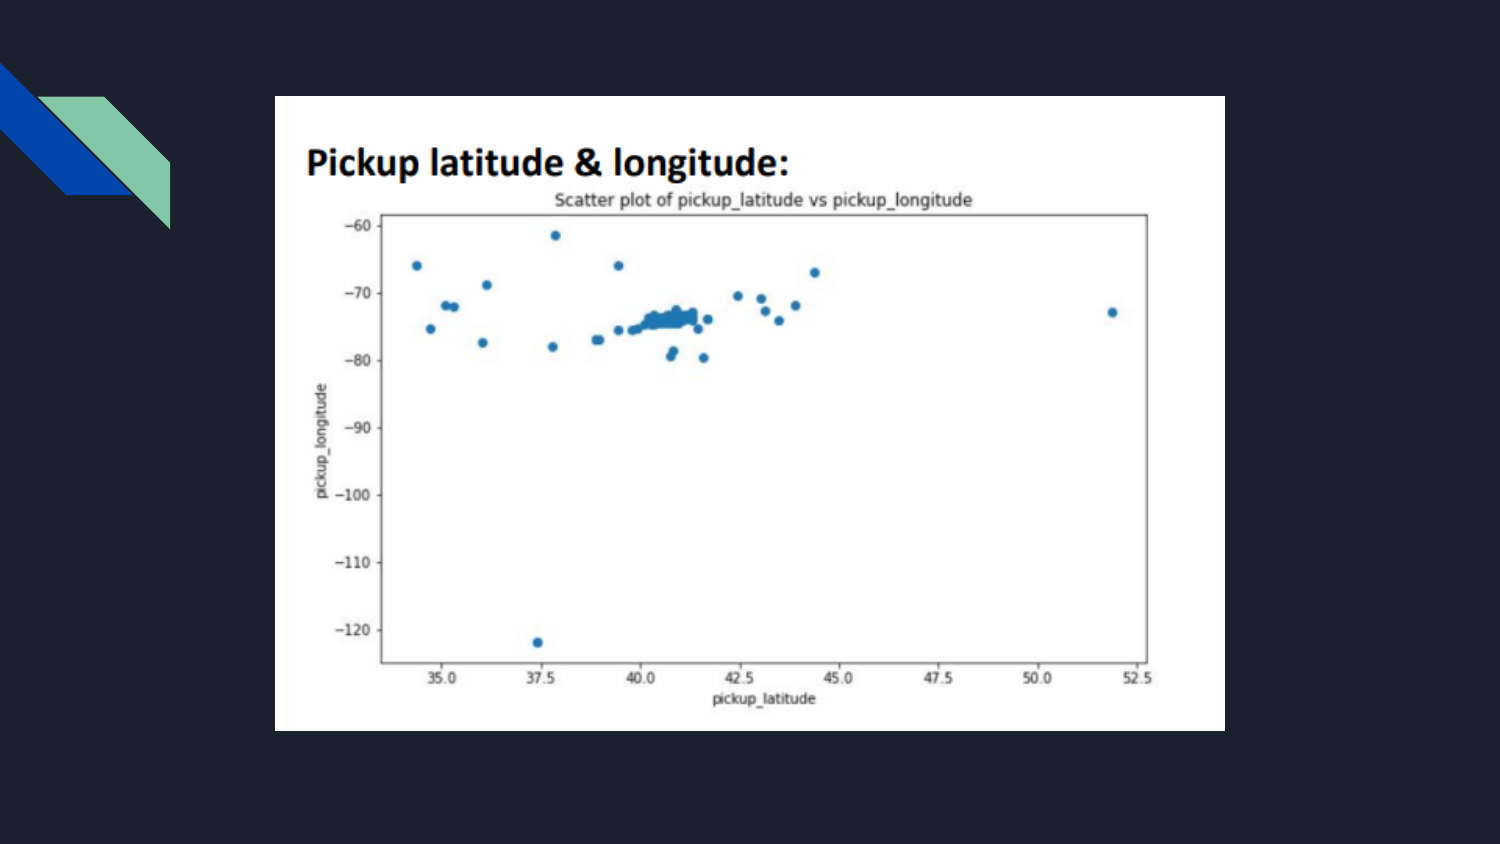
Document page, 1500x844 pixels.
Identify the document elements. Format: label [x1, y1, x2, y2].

picture [274, 95, 1226, 731]
